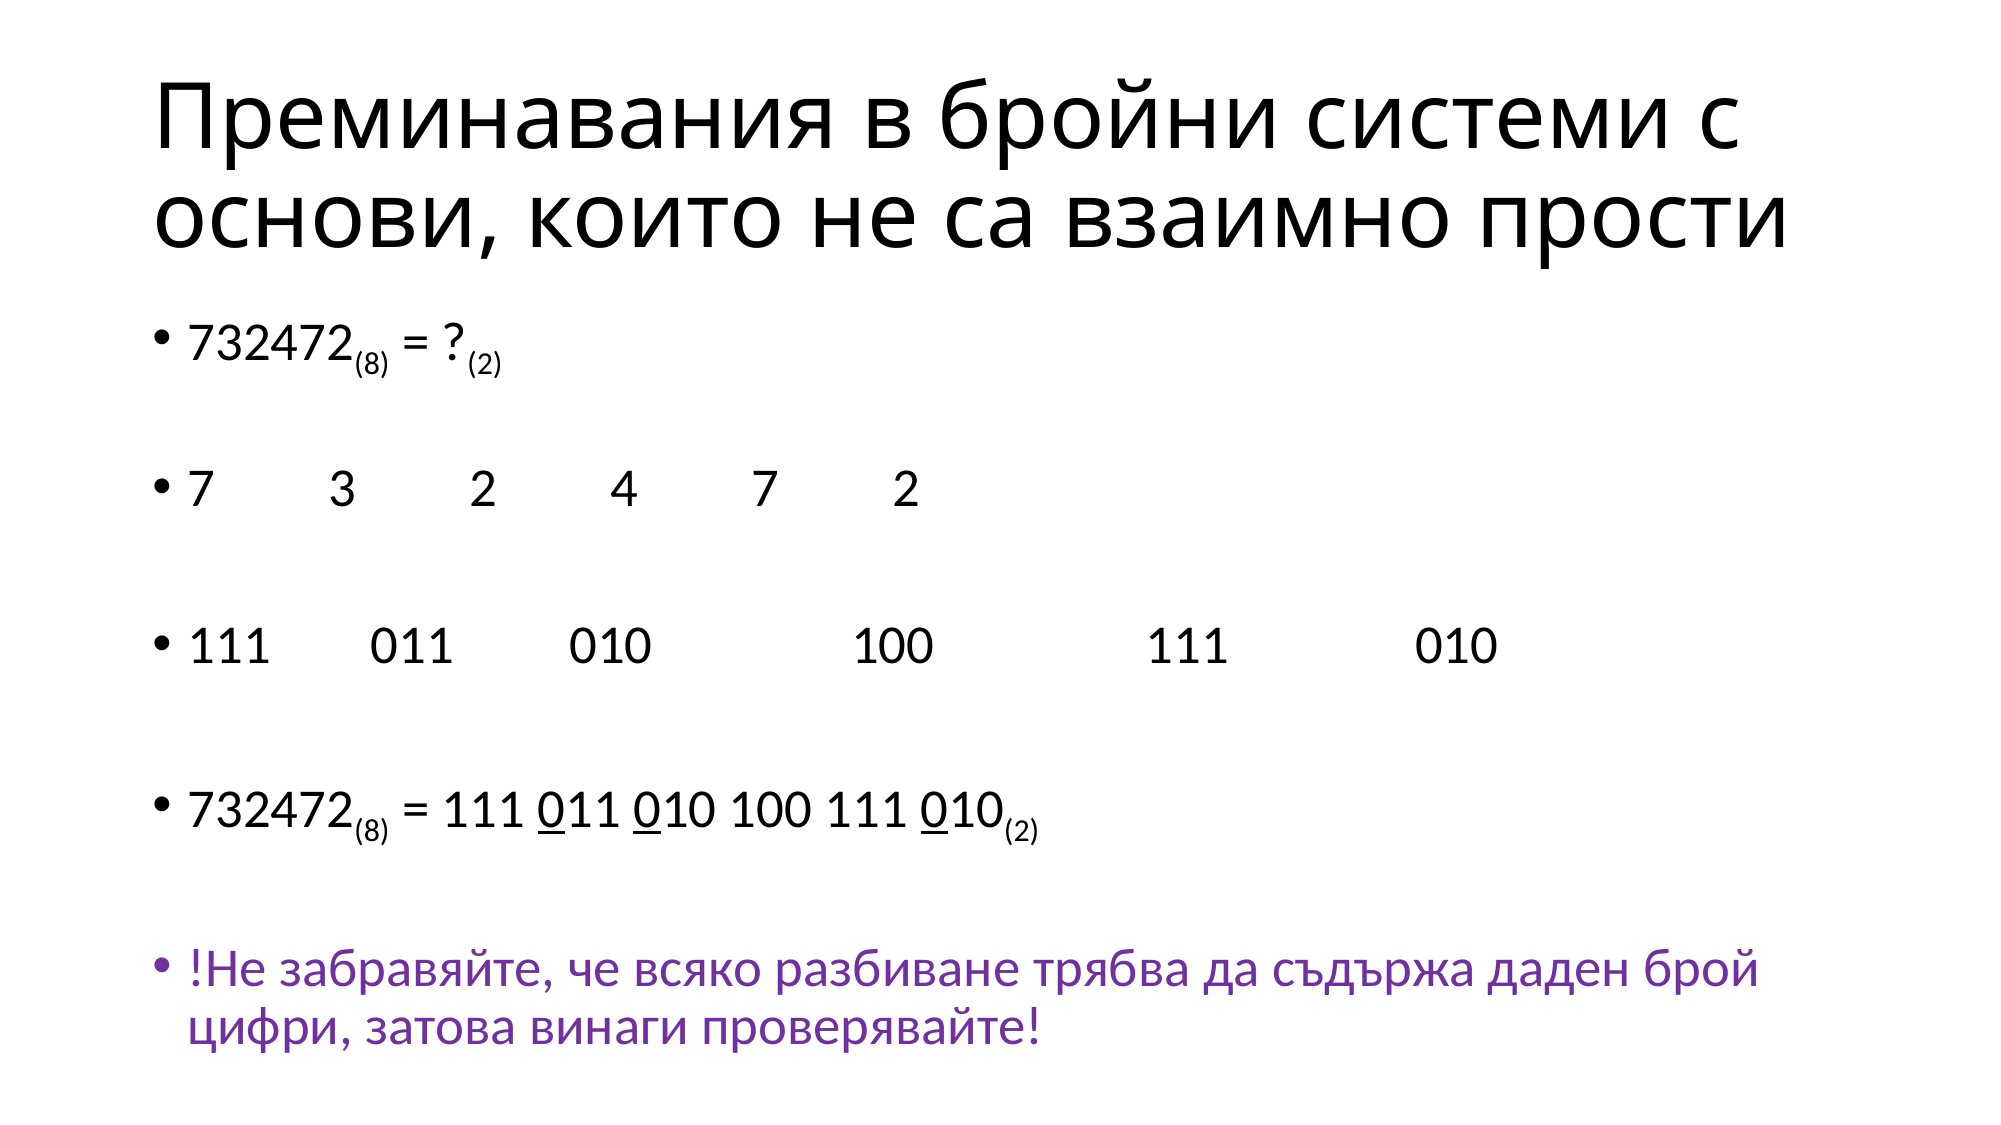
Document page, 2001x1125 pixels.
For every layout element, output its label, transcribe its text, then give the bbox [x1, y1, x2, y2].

title Преминавания в бройни системи с основи, които не са взаимно прости [137, 59, 1863, 278]
list 732472(8) = ?(2) 7 3 2 4 7 2 111 011 010 100 111 010 732472(8) = 111 011 010 100 111 010(2) !Не забравяйте, че всяко разбиване трябва да съдържа даден брой цифри, затова винаги проверявайте! [137, 299, 1918, 1066]
